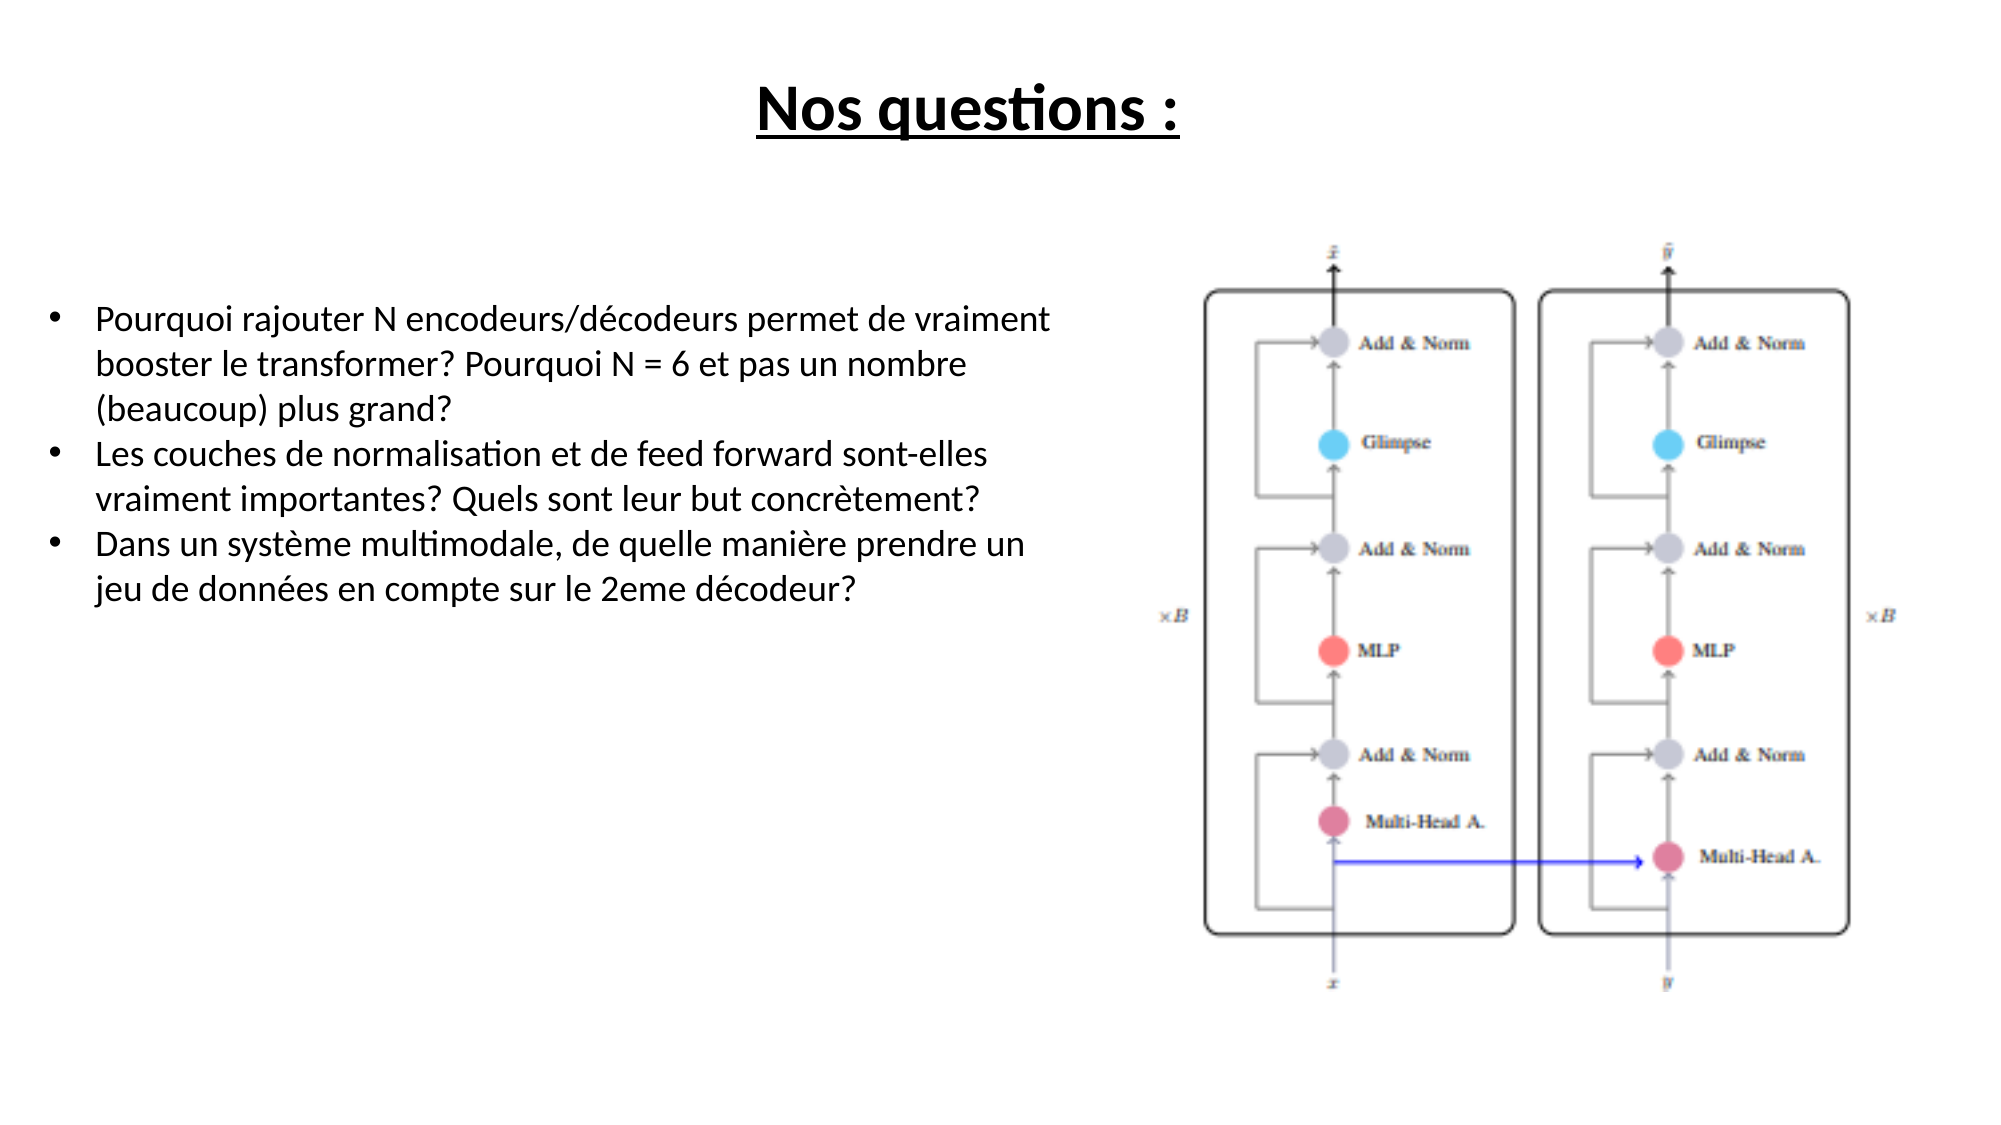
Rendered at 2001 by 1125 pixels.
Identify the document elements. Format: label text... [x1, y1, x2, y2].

text_box Pourquoi rajouter N encodeurs/décodeurs permet de vraiment booster le transformer? Pourquoi N = 6 et pas un nombre (beaucoup) plus grand? Les couches de normalisation et de feed forward sont-elles vraiment importantes? Quels sont leur but concrètement? Dans un système multimodale, de quelle manière prendre un jeu de données en compte sur le 2eme décodeur? [33, 286, 1079, 617]
picture [1079, 182, 1998, 992]
text_box Nos questions : [741, 56, 1255, 151]
